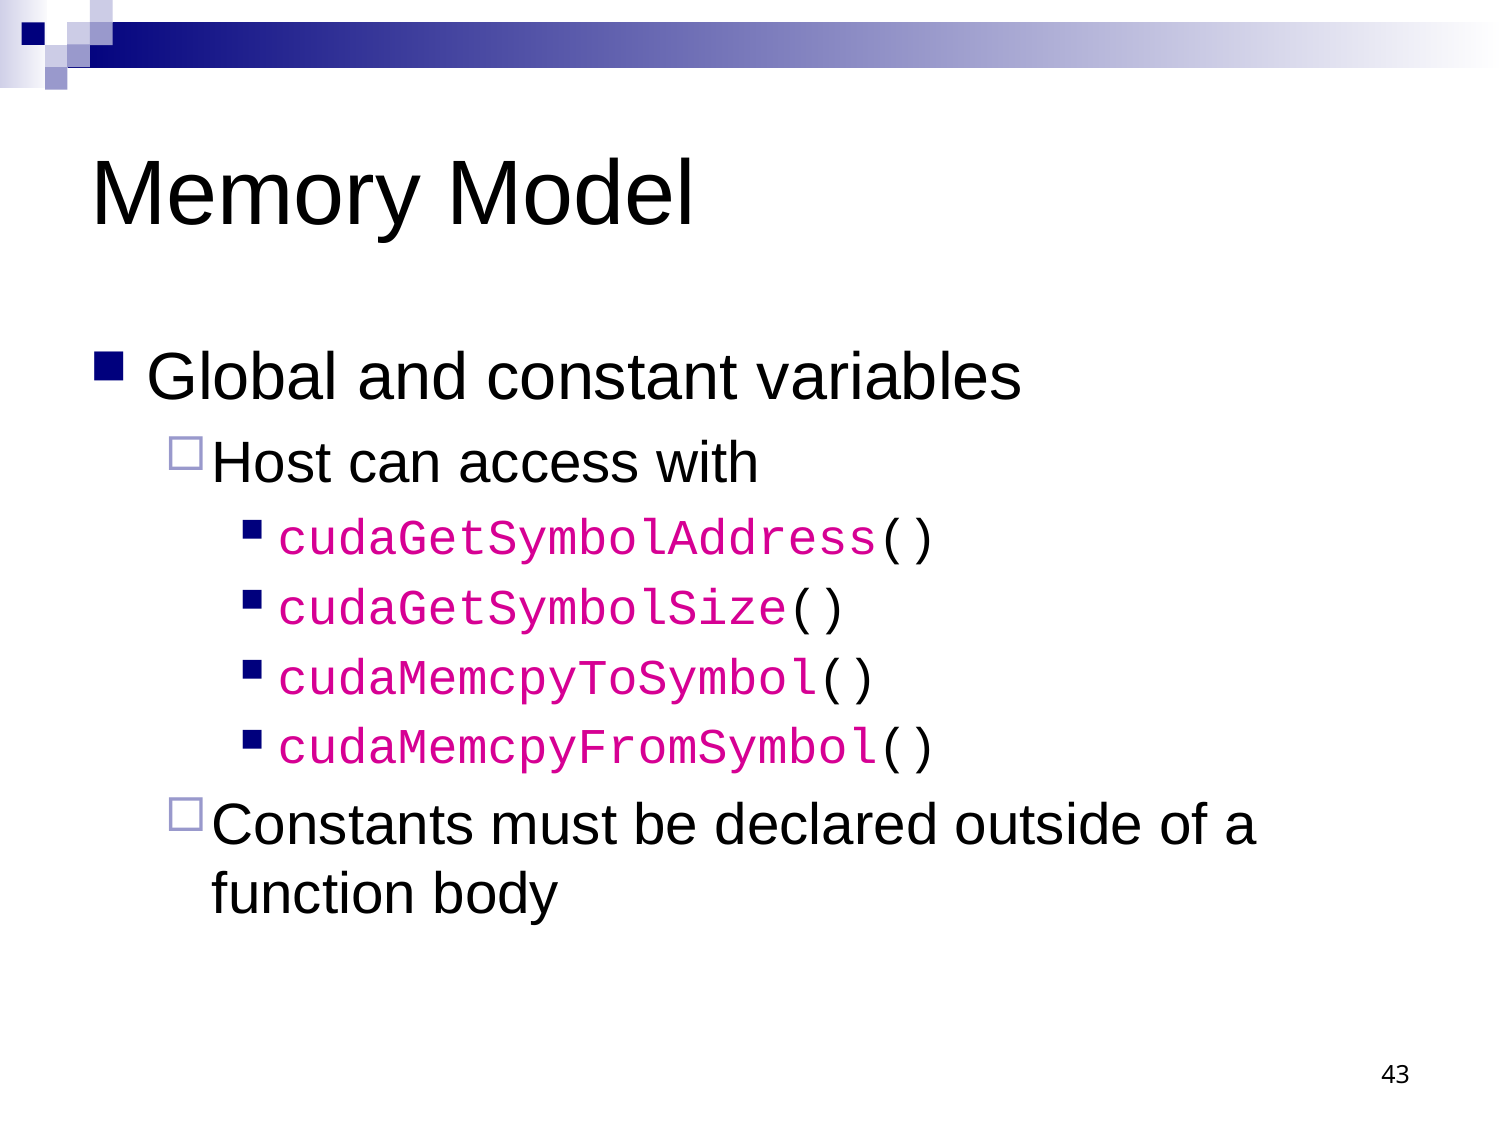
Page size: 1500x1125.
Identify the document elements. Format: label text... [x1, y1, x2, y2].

list Global and constant variables Host can access with cudaGetSymbolAddress() cudaGetSymbolSize() cudaMemcpyToSymbol() cudaMemcpyFromSymbol() Constants must be declared outside of a function body [75, 324, 1450, 963]
title Memory Model [75, 75, 1425, 300]
slide_number 43 [1074, 1024, 1426, 1101]
